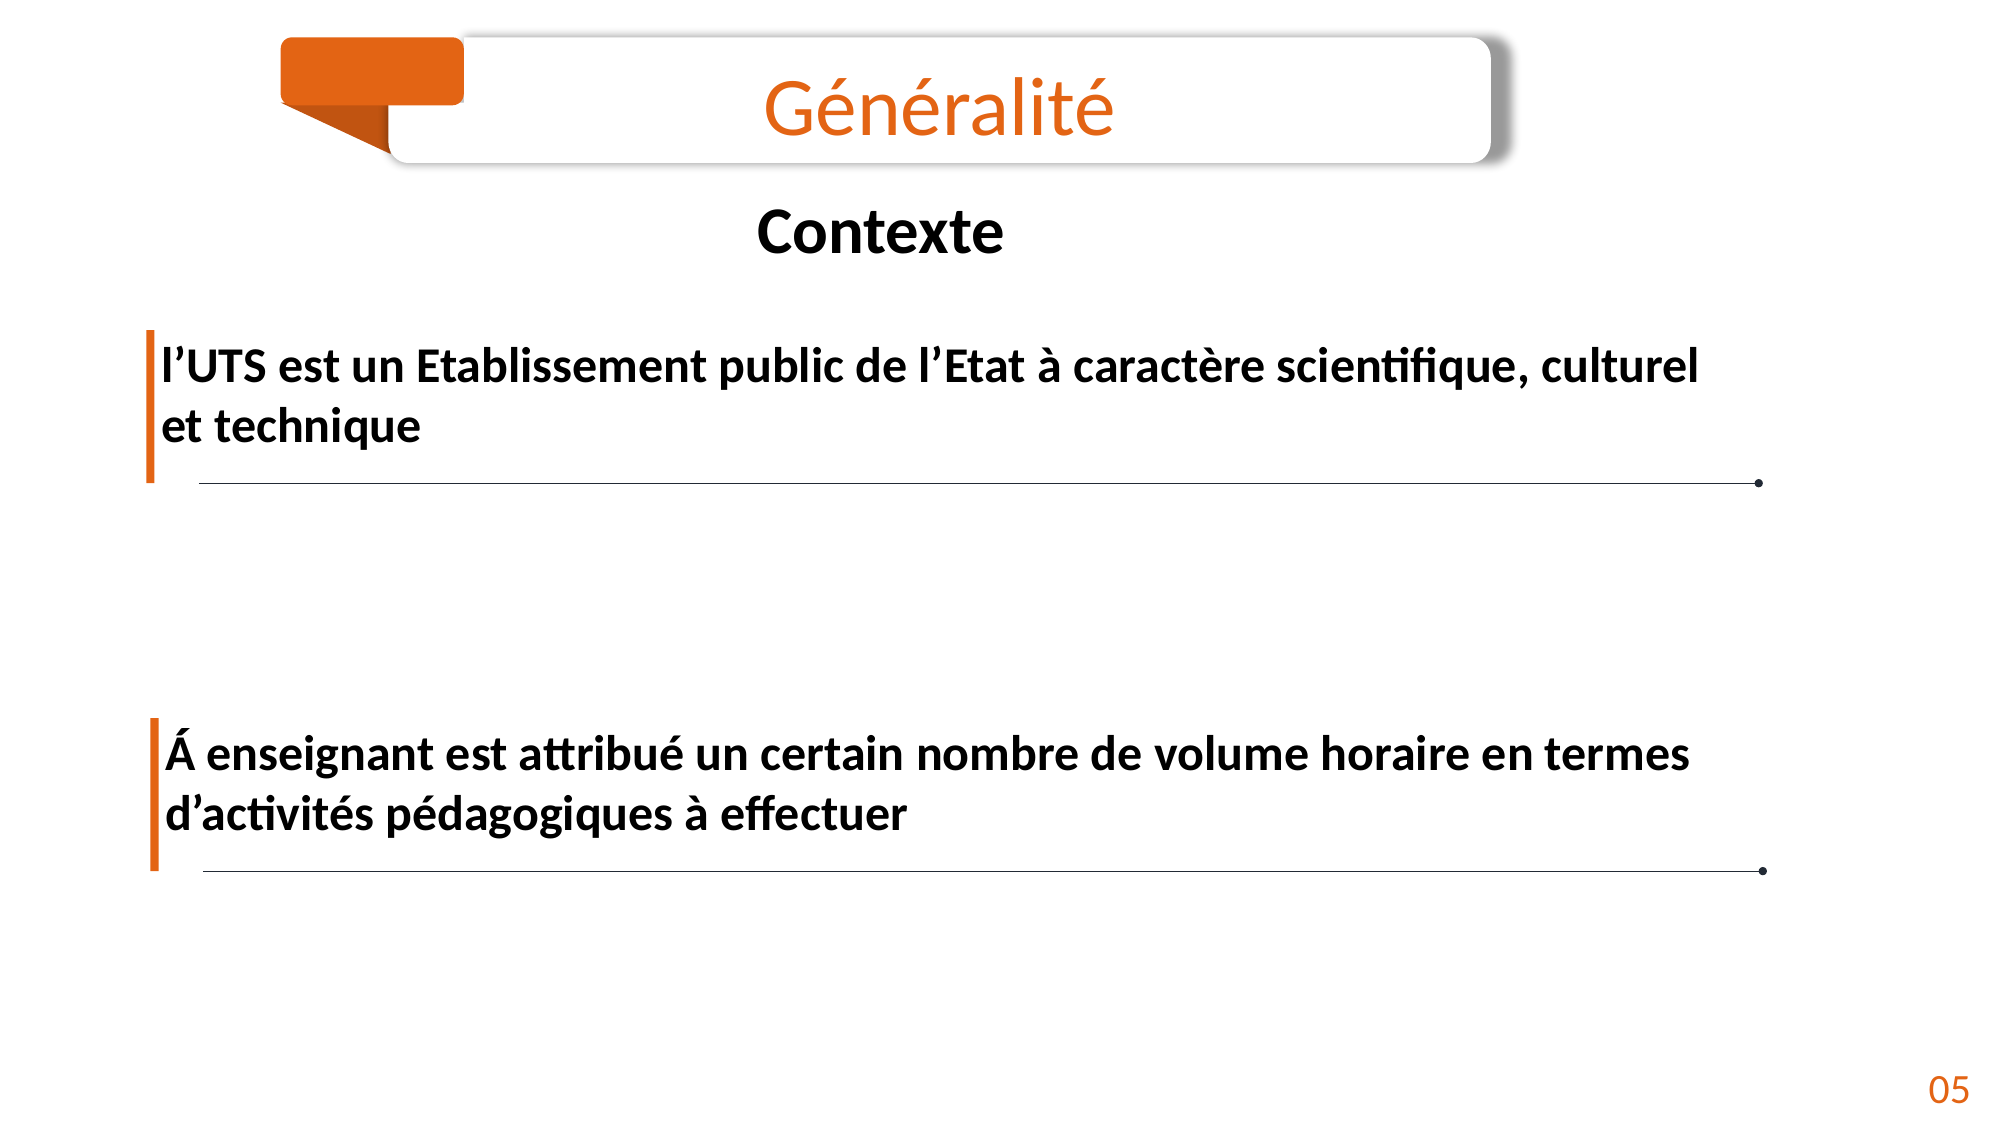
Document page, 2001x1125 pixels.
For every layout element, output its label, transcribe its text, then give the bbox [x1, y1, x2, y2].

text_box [146, 325, 1759, 484]
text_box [150, 713, 1763, 872]
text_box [280, 37, 1491, 164]
text_box 05 [1913, 1054, 2000, 1120]
text_box Contexte [480, 178, 1282, 274]
